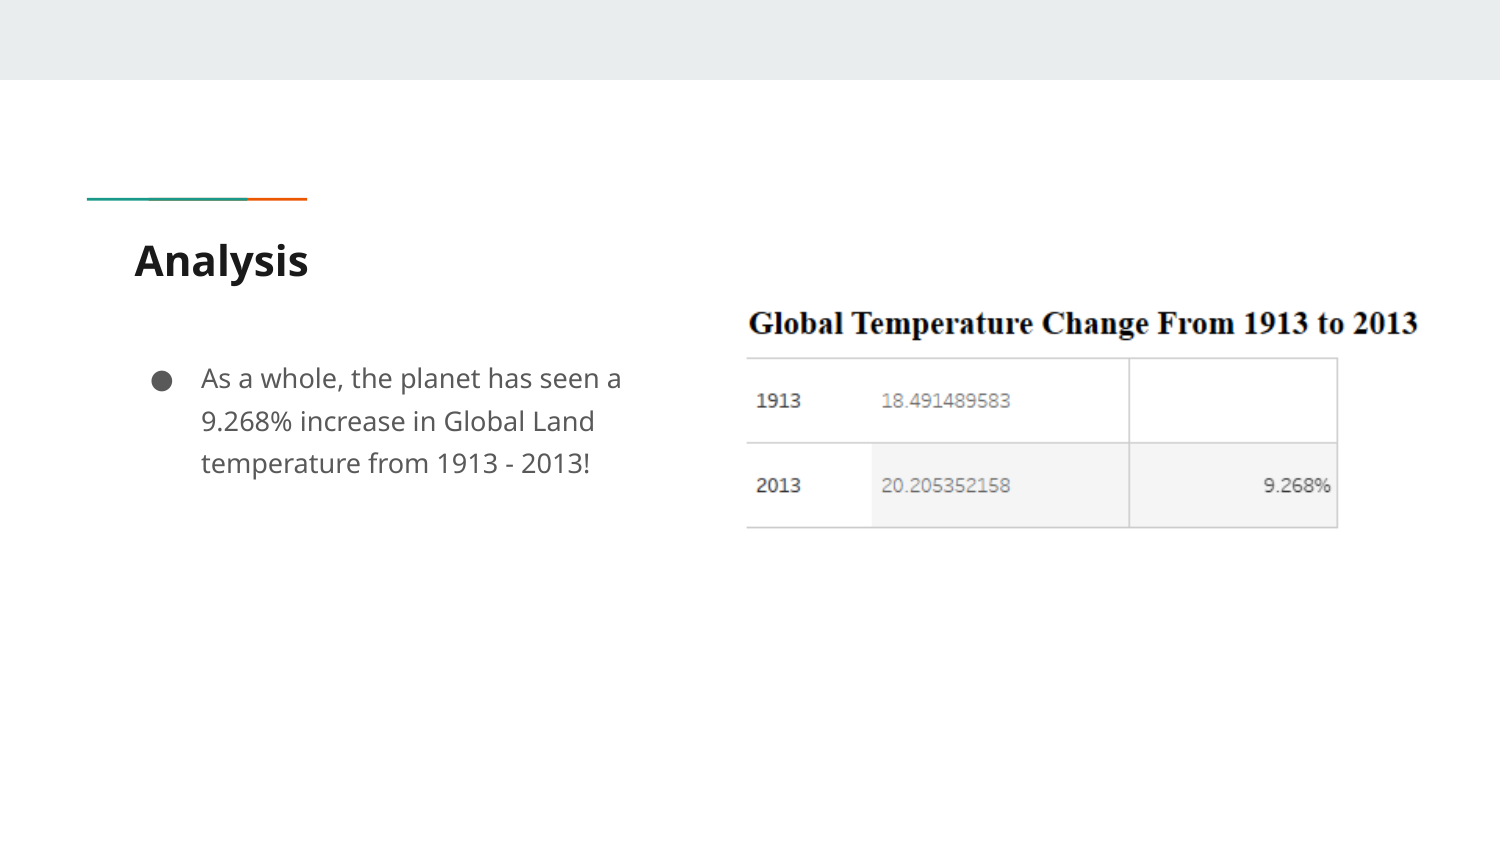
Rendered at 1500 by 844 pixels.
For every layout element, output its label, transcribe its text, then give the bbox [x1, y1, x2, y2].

title Analysis [119, 216, 1381, 305]
picture [735, 295, 1426, 549]
list As a whole, the planet has seen a 9.268% increase in Global Land temperature from 1913 - 2013! [111, 339, 697, 711]
